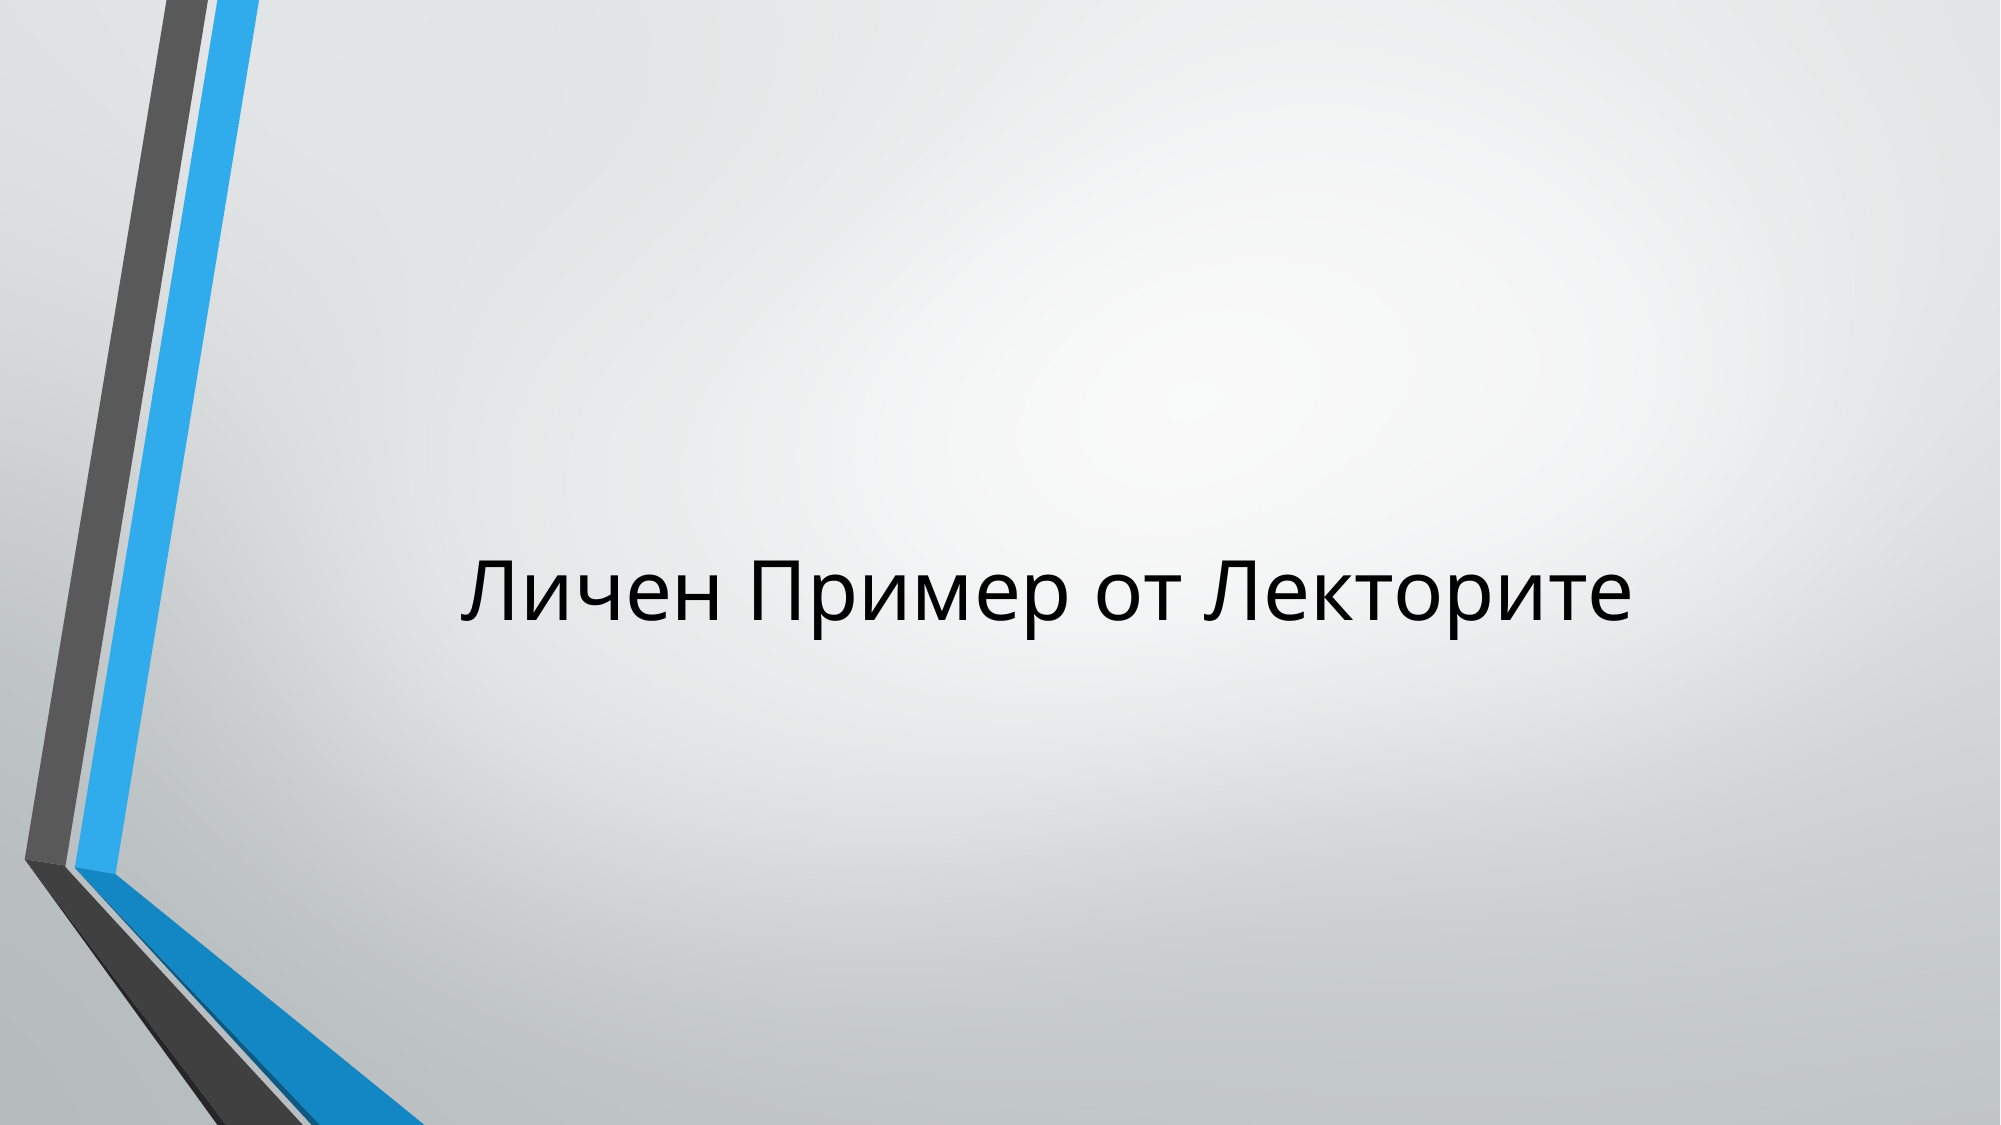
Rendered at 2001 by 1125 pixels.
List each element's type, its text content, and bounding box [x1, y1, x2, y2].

title Личен Пример от Лекторите [226, 443, 1871, 731]
